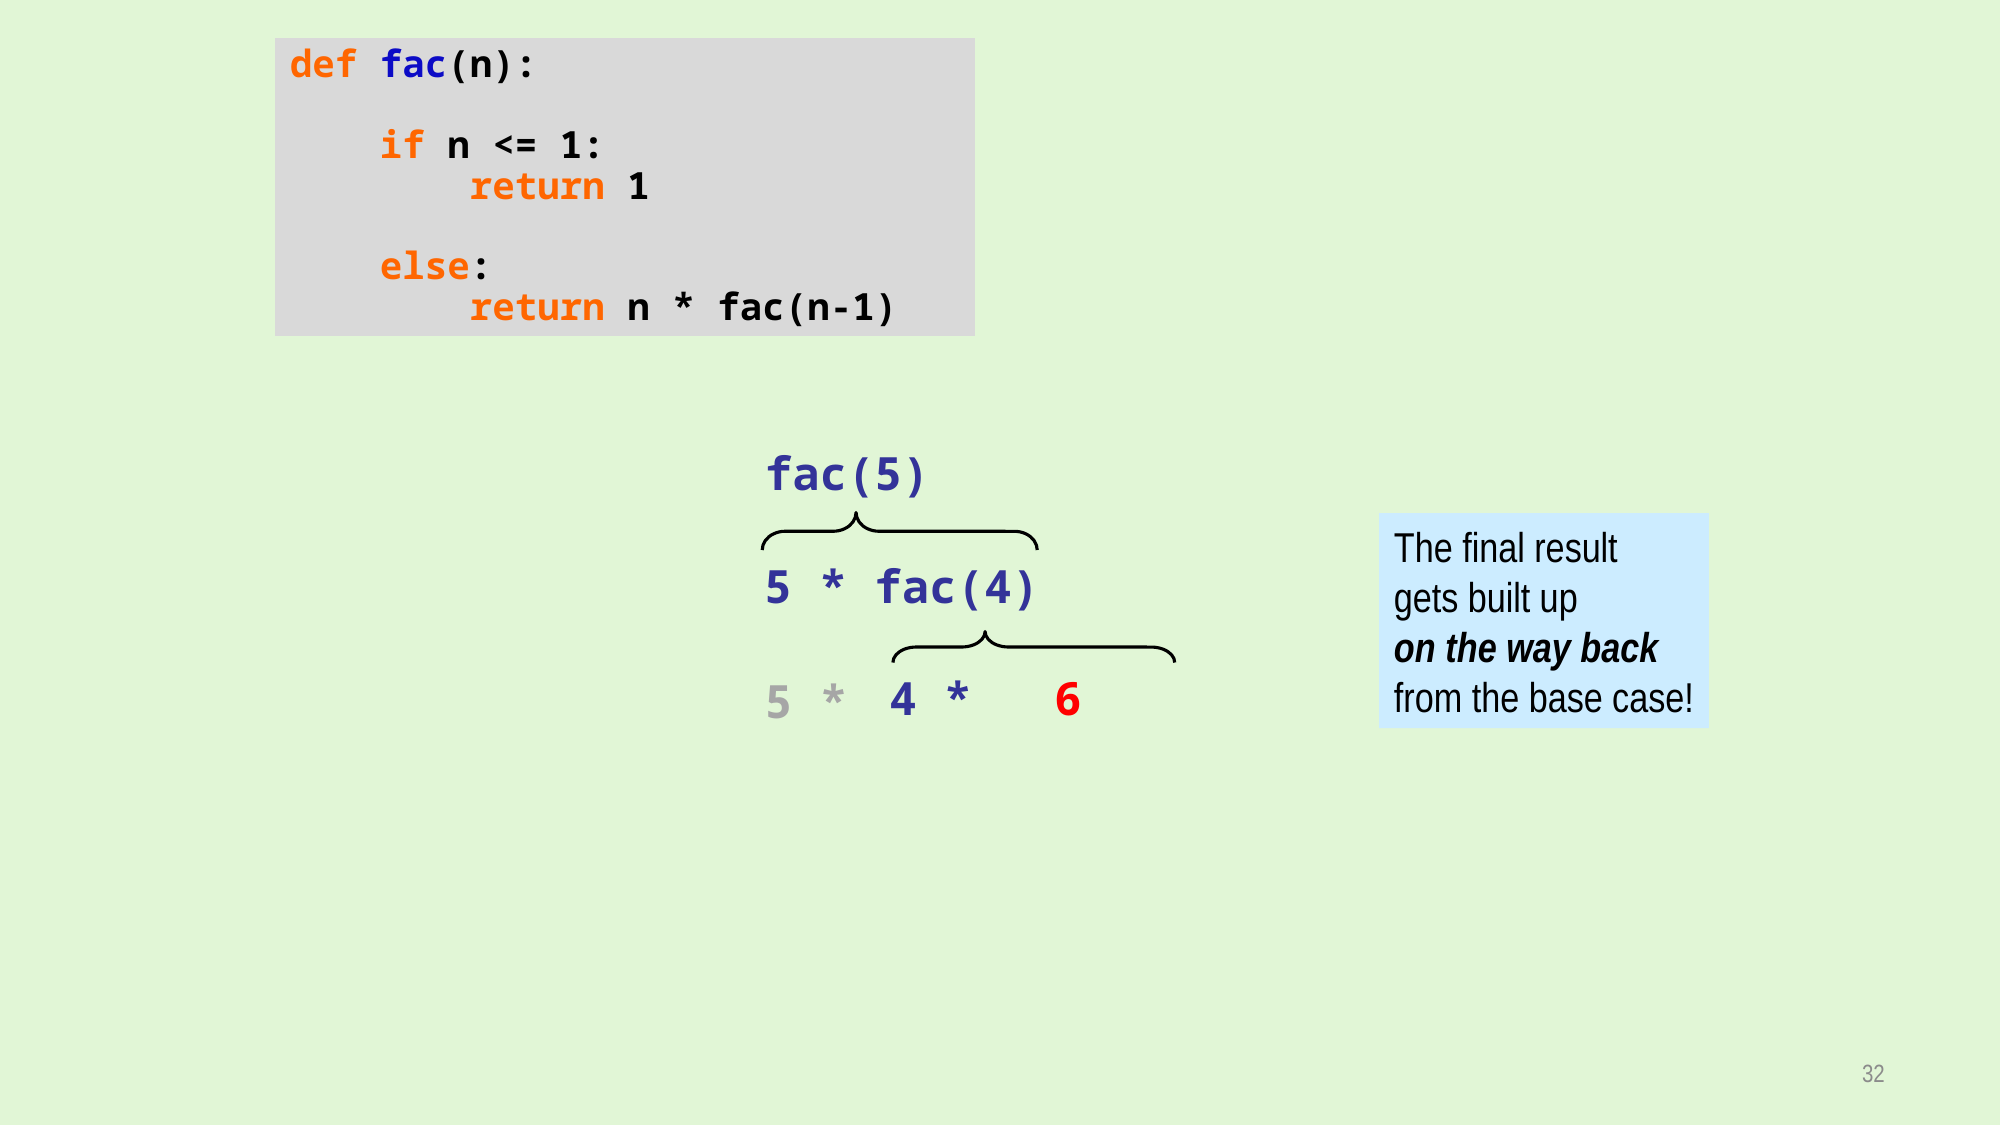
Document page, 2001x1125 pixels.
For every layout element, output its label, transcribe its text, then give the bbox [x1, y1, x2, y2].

text_box 5 * fac(4) [749, 549, 1275, 620]
text_box [762, 512, 1038, 551]
text_box 4 * 6 [874, 662, 1400, 733]
text_box [892, 631, 1175, 663]
text_box 5 * [749, 665, 1127, 735]
text_box def fac(n): if n <= 1: return 1 else: return n * fac(n-1) [275, 38, 975, 336]
text_box fac(5) [750, 437, 1238, 508]
slide_number 32 [1433, 1042, 1900, 1103]
text_box The final result gets built up on the way back from the base case! [1379, 513, 1709, 729]
